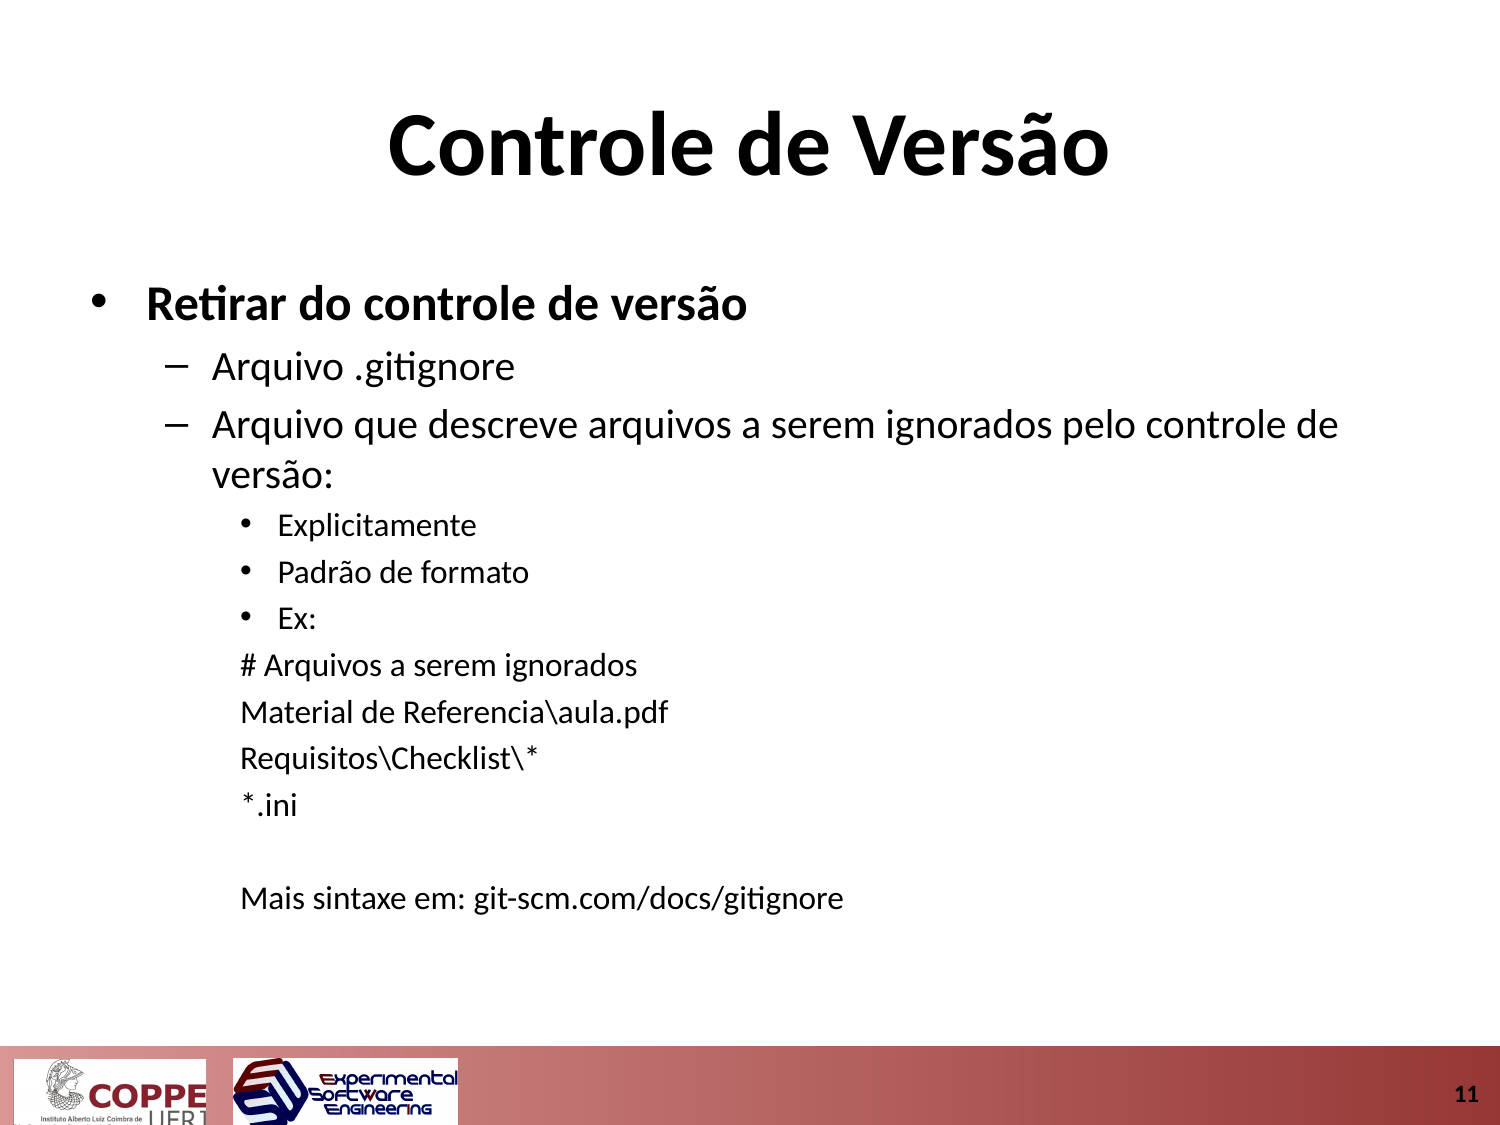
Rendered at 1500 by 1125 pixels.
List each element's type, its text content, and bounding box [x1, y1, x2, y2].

picture [233, 1058, 458, 1125]
list Retirar do controle de versão Arquivo .gitignore Arquivo que descreve arquivos a serem ignorados pelo controle de versão: Explicitamente Padrão de formato Ex: # Arquivos a serem ignorados Material de Referencia\aula.pdf Requisitos\Checklist\* *.ini Mais sintaxe em: git-scm.com/docs/gitignore [74, 262, 1426, 894]
picture [12, 1058, 207, 1125]
title Controle de Versão [74, 44, 1426, 233]
